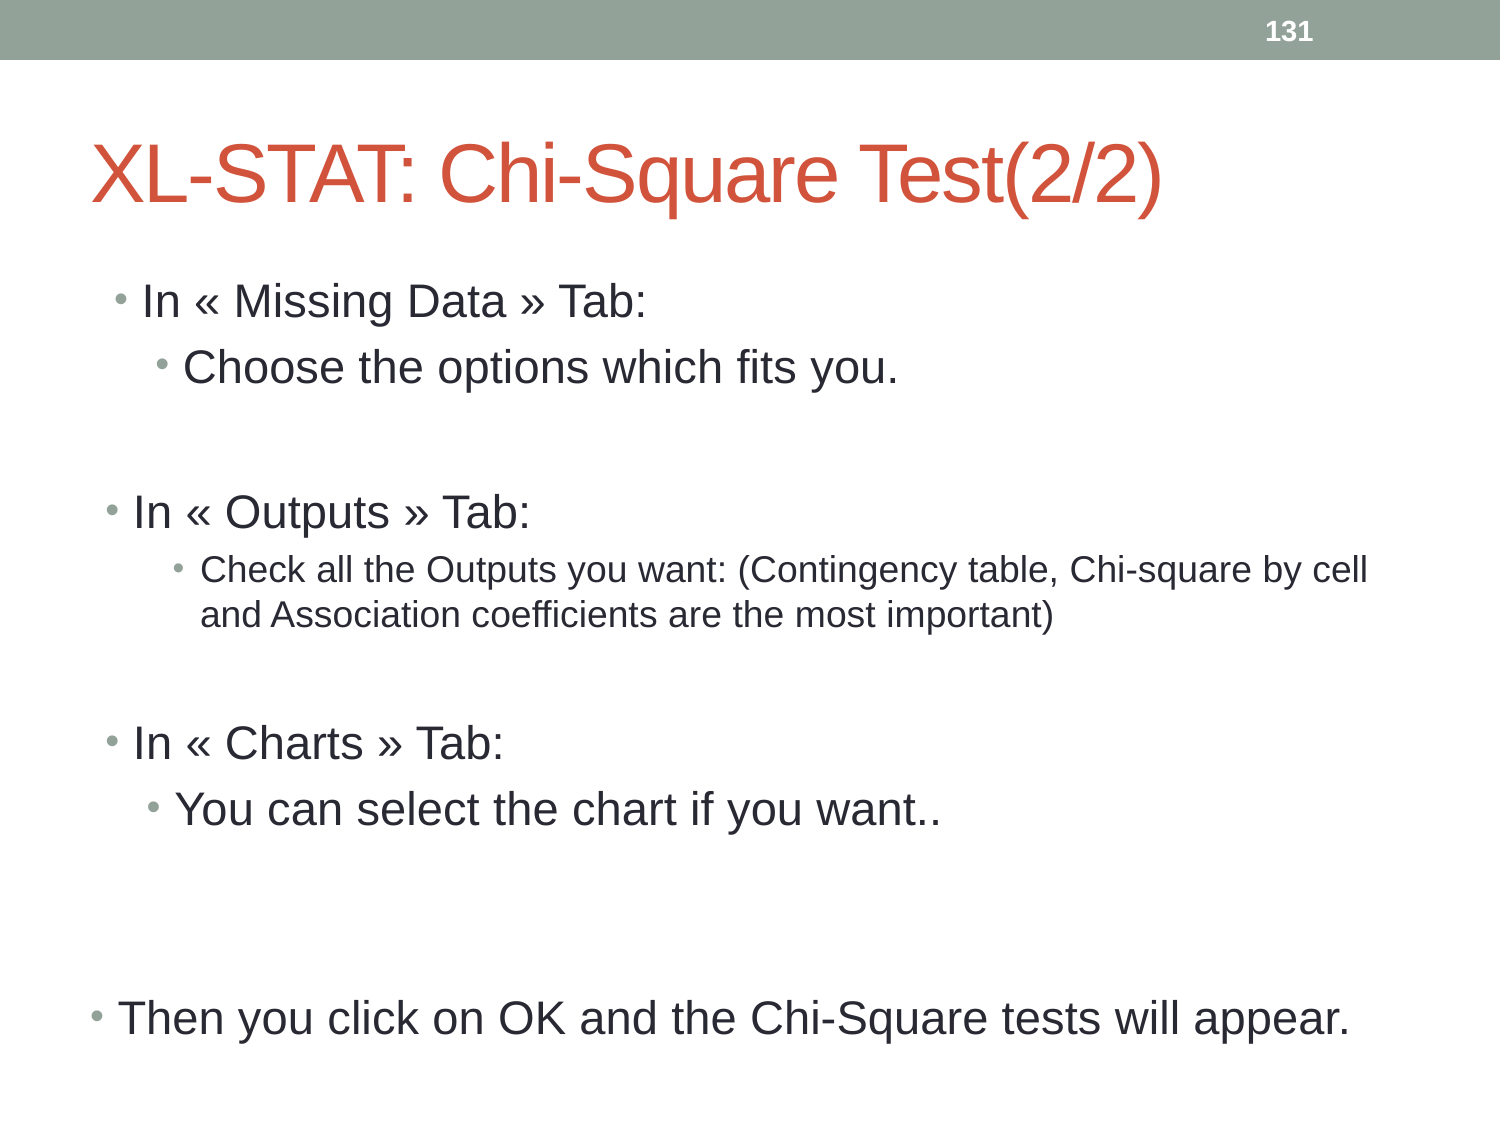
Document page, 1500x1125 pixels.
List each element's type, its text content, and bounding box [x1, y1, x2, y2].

slide_number 131 [1250, 3, 1425, 57]
list In « Missing Data » Tab: Choose the options which fits you. In « Outputs » Tab: Check all the Outputs you want: (Contingency table, Chi-square by cell and Association coefficients are the most important) In « Charts » Tab: You can select the chart if you want.. Then you click on OK and the Chi-Square tests will appear. [75, 262, 1425, 1063]
title XL-STAT: Chi-Square Test(2/2) [75, 87, 1425, 250]
